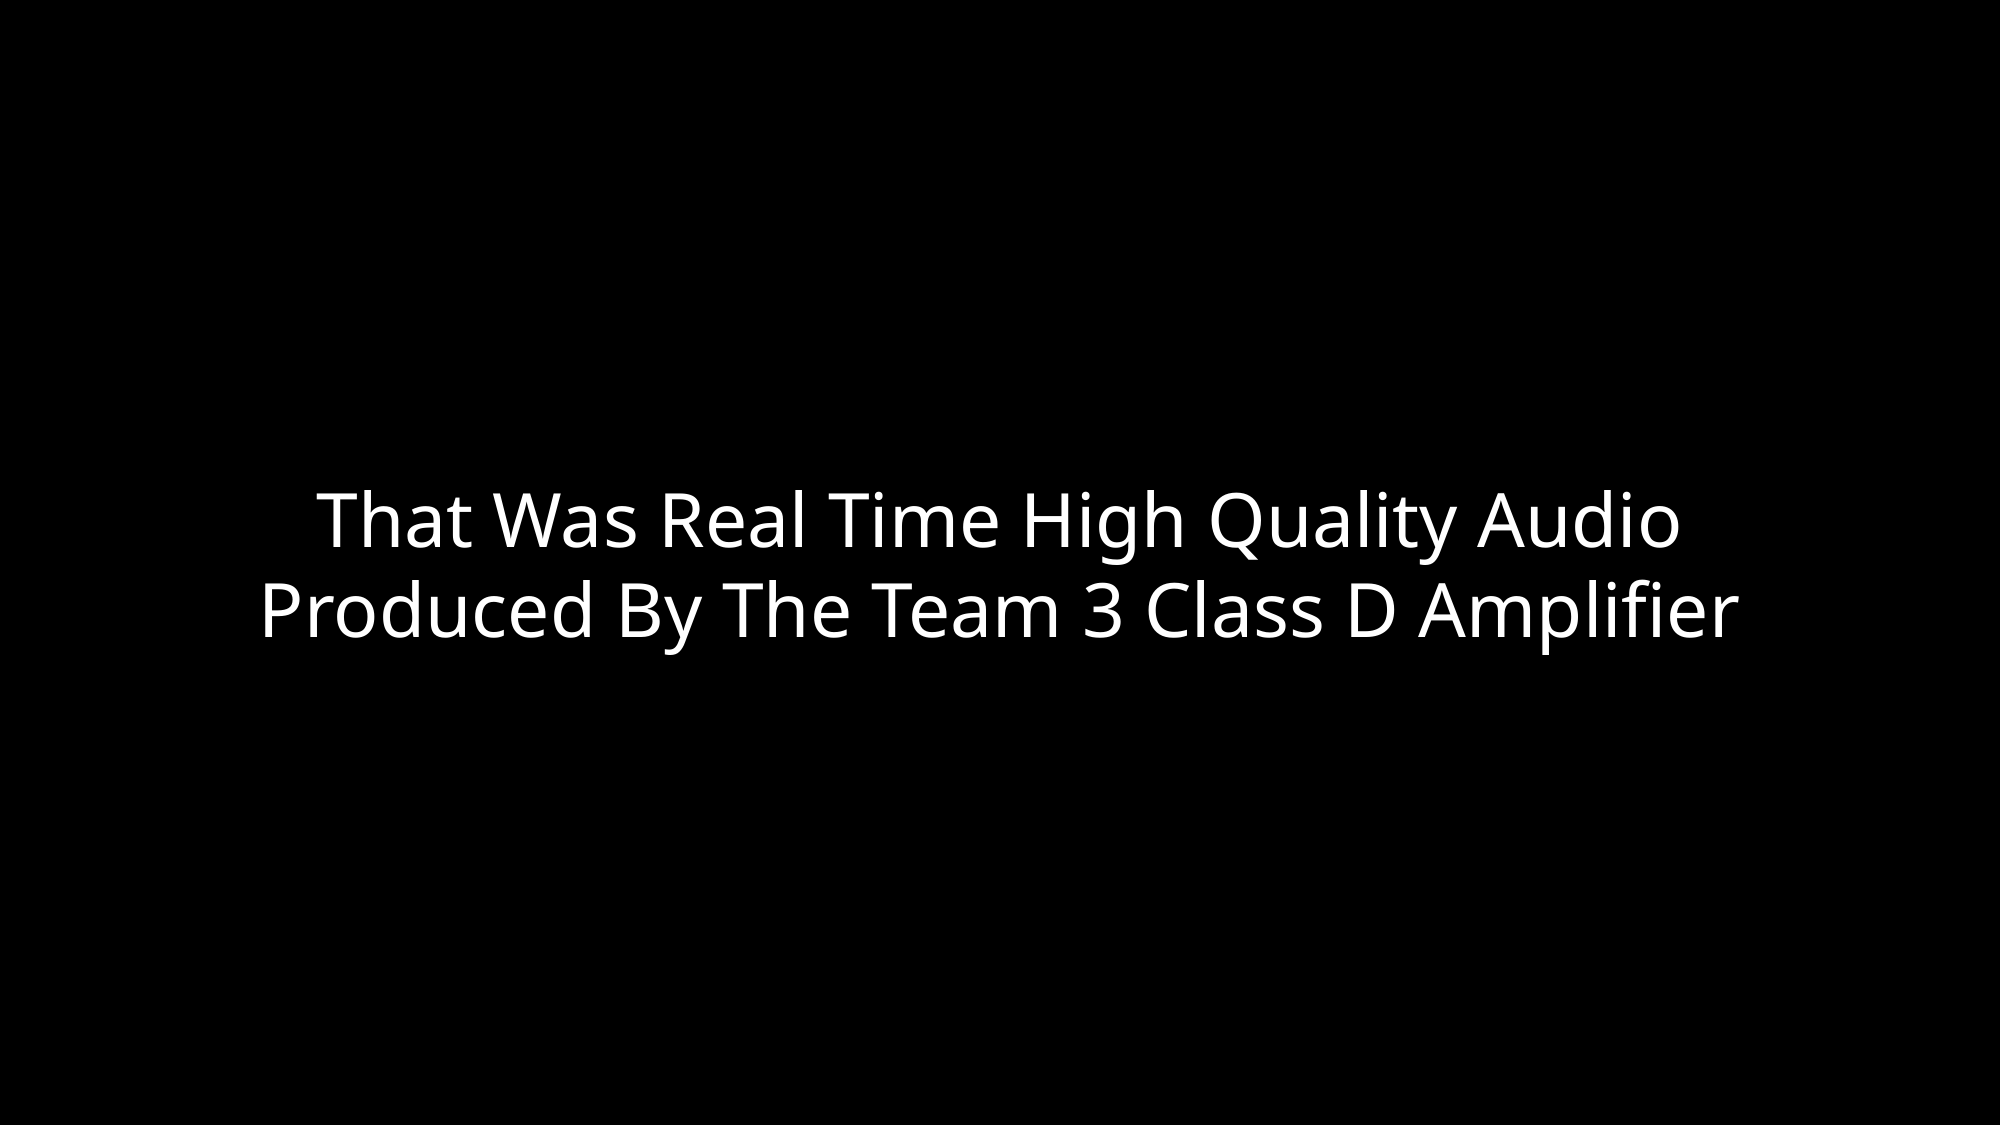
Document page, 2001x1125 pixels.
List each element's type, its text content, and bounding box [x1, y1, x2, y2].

text_box That Was Real Time High Quality Audio Produced By The Team 3 Class D Amplifier [0, 0, 2000, 1125]
